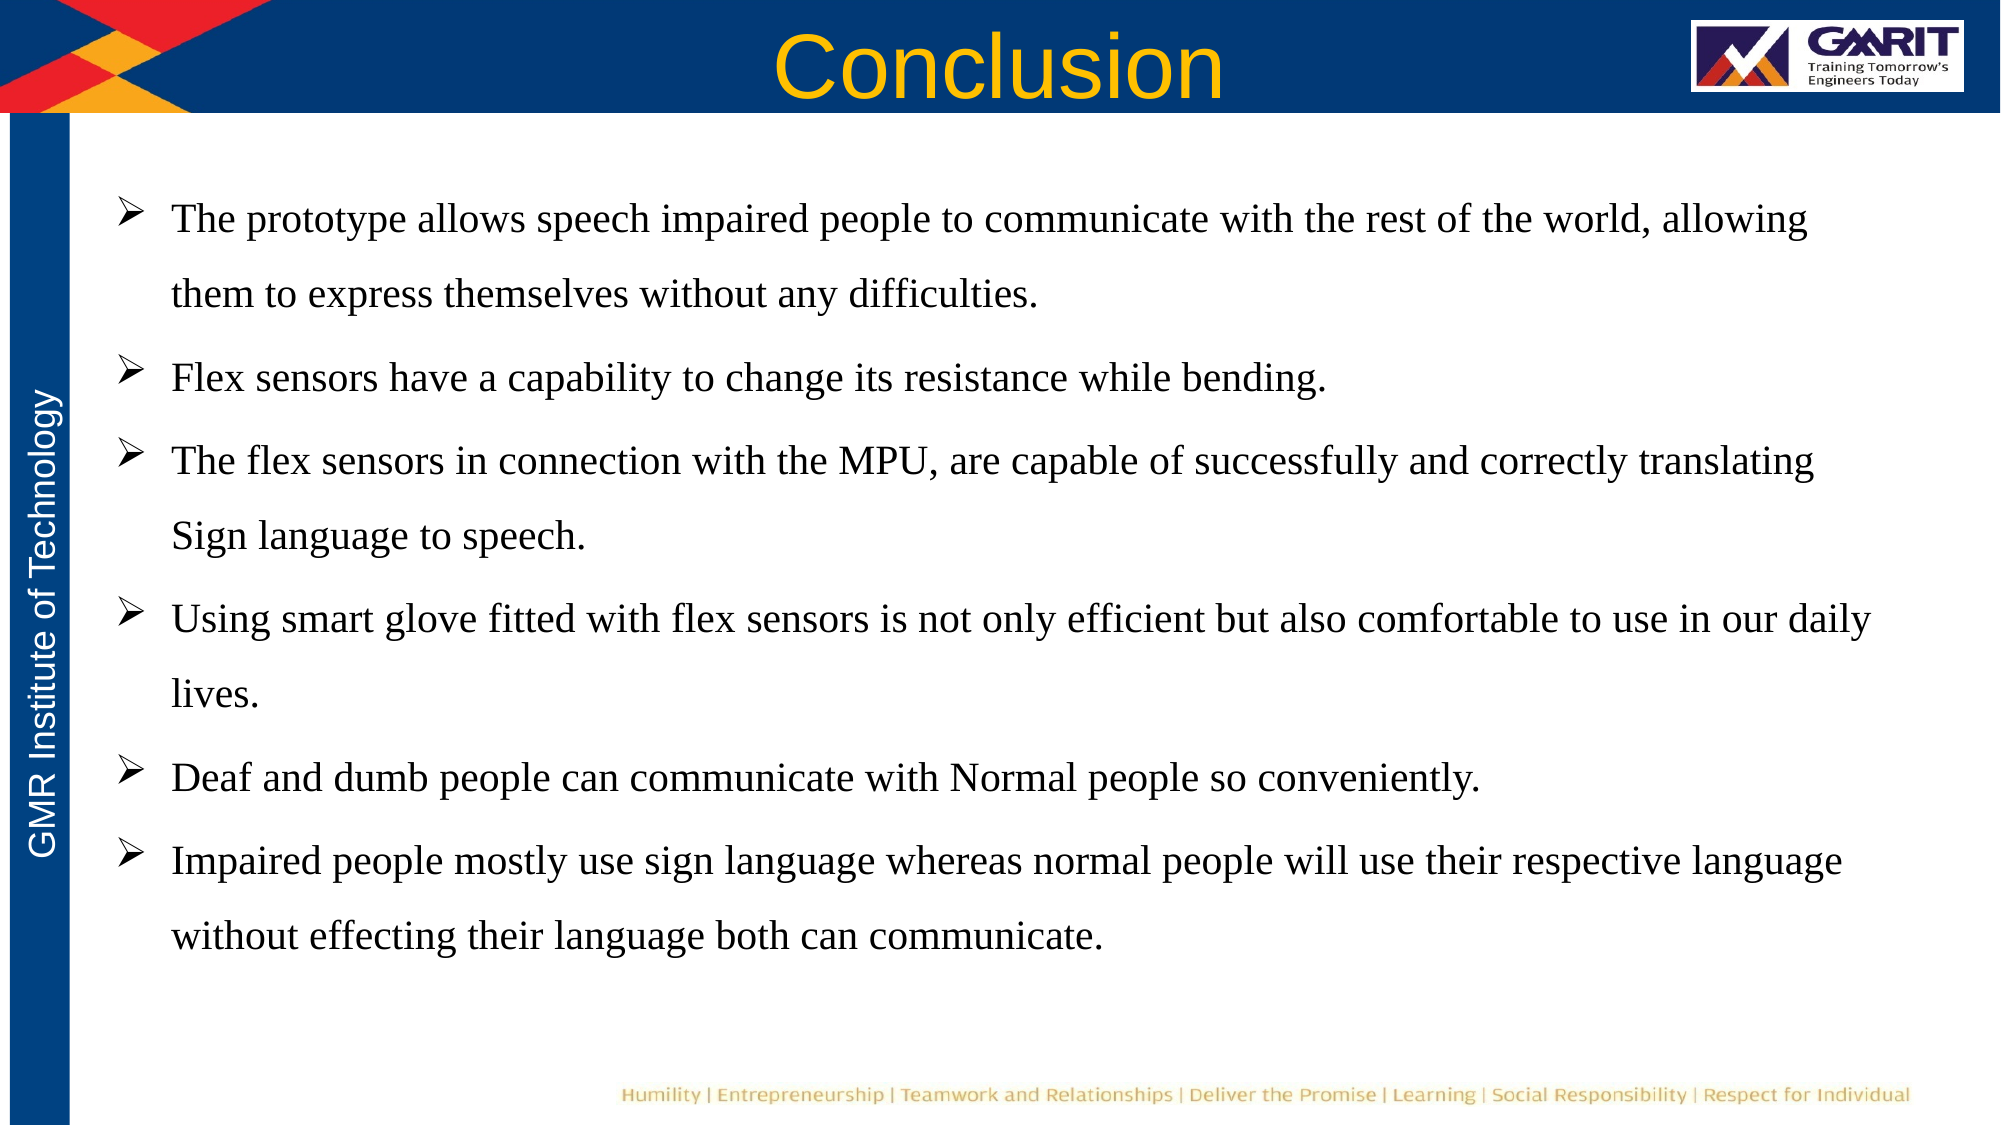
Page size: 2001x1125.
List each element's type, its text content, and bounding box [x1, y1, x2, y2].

list The prototype allows speech impaired people to communicate with the rest of the world, allowing them to express themselves without any difficulties. Flex sensors have a capability to change its resistance while bending. The flex sensors in connection with the MPU, are capable of successfully and correctly translating Sign language to speech. Using smart glove fitted with flex sensors is not only efficient but also comfortable to use in our daily lives. Deaf and dumb people can communicate with Normal people so conveniently. Impaired people mostly use sign language whereas normal people will use their respective language without effecting their language both can communicate. [99, 158, 1900, 1071]
picture [616, 1082, 1917, 1107]
picture [0, 0, 2001, 113]
title Conclusion [99, 0, 1900, 110]
